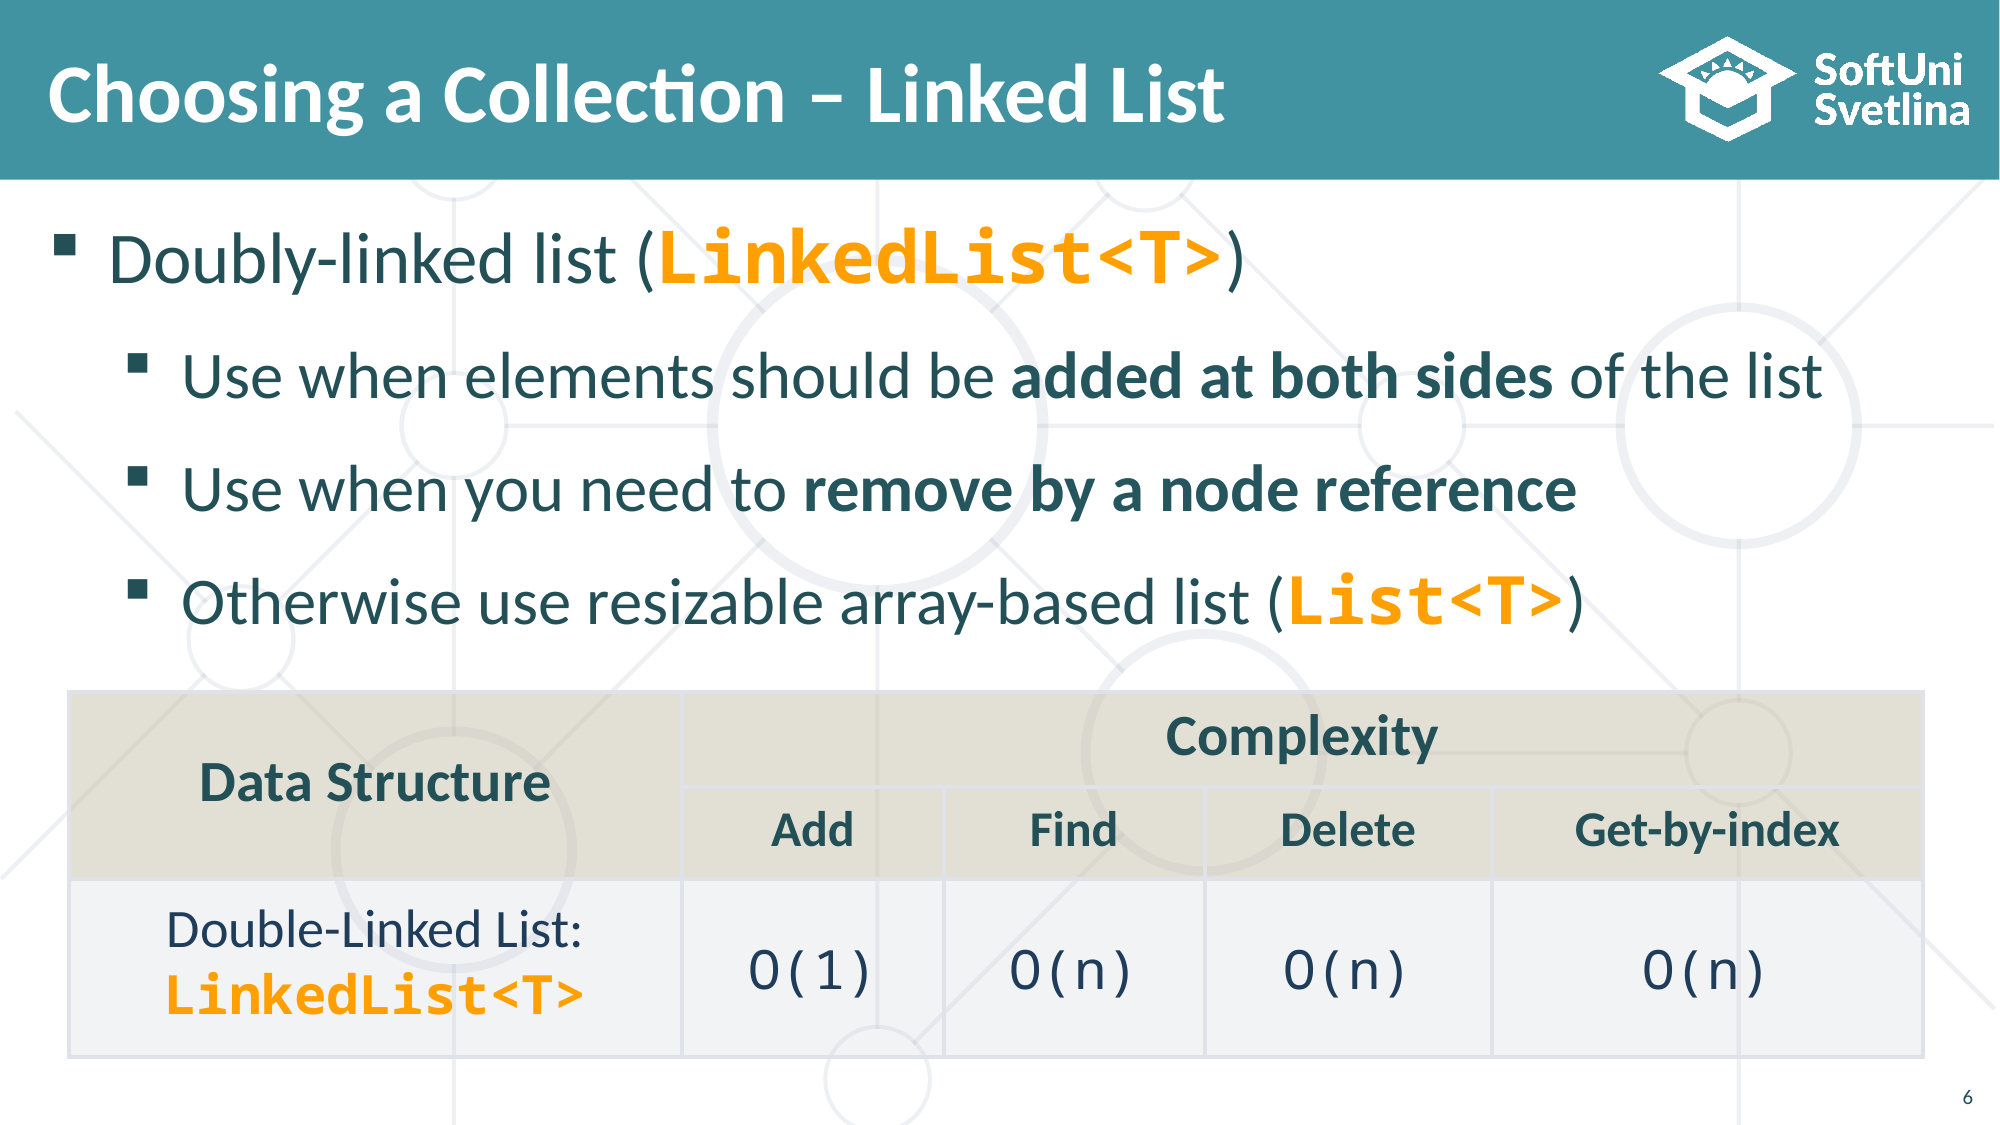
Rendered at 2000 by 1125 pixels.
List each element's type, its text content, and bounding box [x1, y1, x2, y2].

table_cell Get-by-index [1494, 789, 1921, 877]
table_cell Delete [1207, 789, 1490, 877]
table_header Complexity [684, 694, 1921, 785]
list Doubly-linked list (LinkedList<T>) Use when elements should be added at both sides of the list Use when you need to remove by a node reference Otherwise use resizable array-based list (List<T>) [31, 196, 1970, 1109]
table_cell O(n) [1494, 881, 1921, 1055]
picture [1653, 32, 1971, 146]
slide_number 6 [1927, 1067, 1989, 1117]
table_cell Find [946, 789, 1203, 877]
title Choosing a Collection – Linked List [31, 16, 1638, 162]
table_cell Add [684, 789, 942, 877]
table_cell O(n) [1207, 881, 1490, 1055]
table_header Data Structure [71, 694, 680, 877]
table_cell O(1) [684, 881, 942, 1055]
table_cell Double-Linked List: LinkedList<T> [71, 881, 680, 1055]
table_cell O(n) [946, 881, 1203, 1055]
